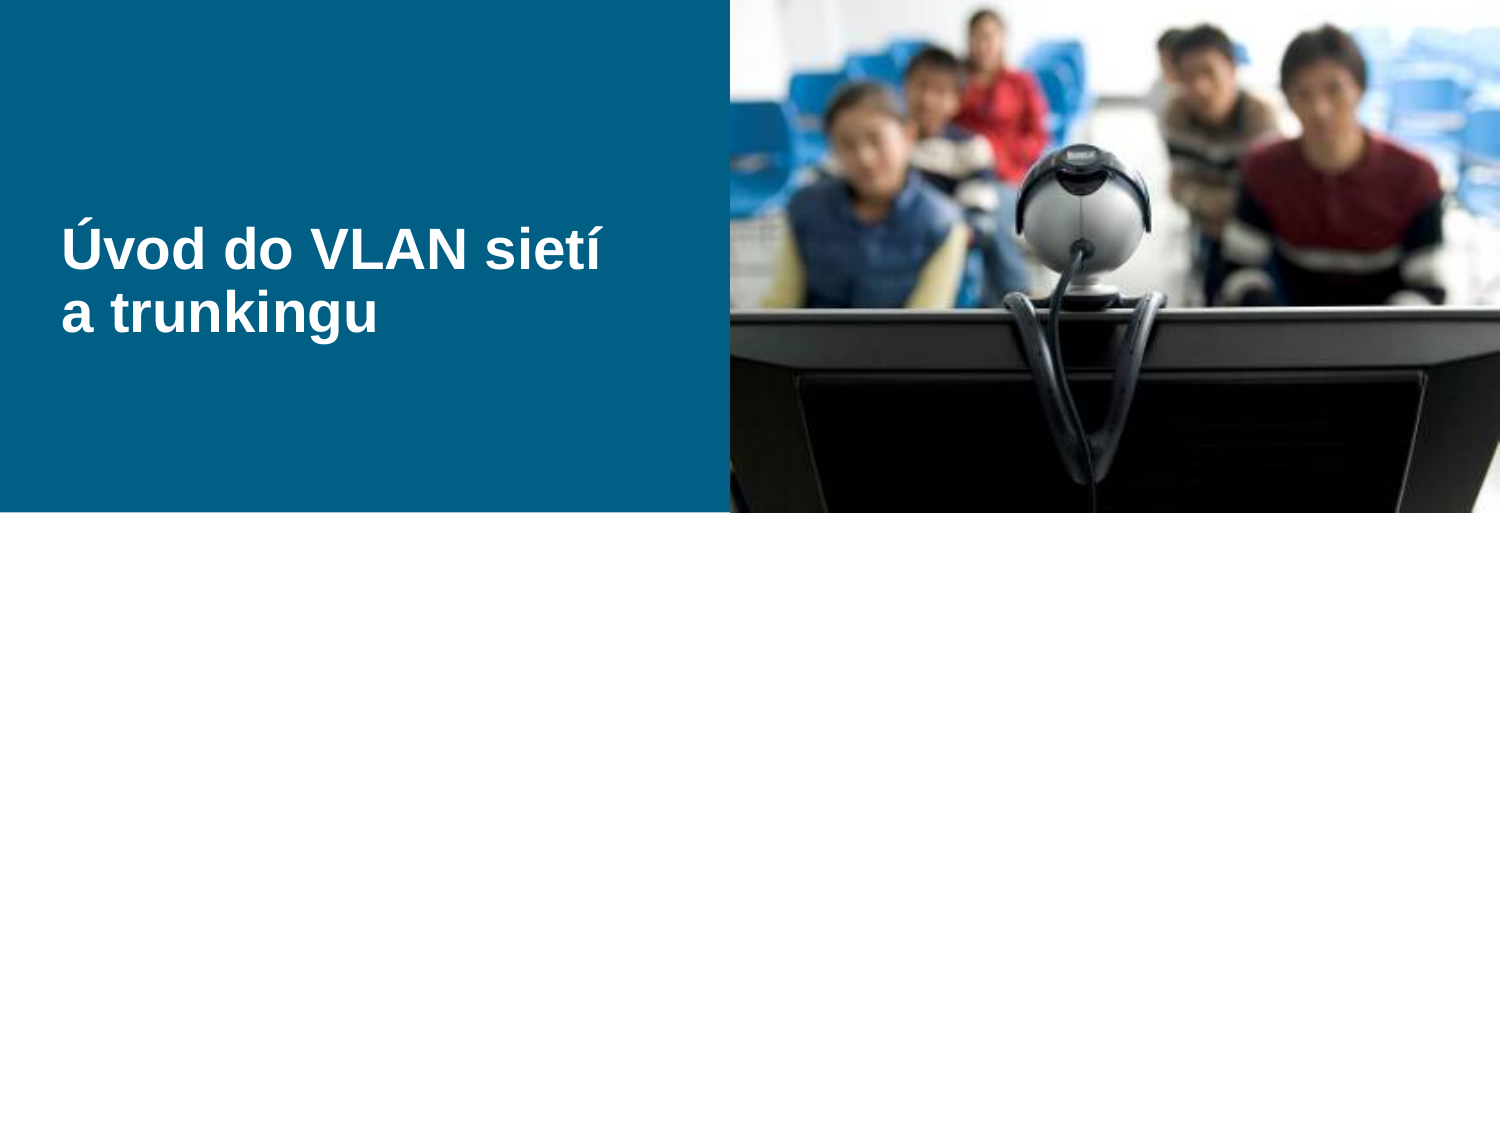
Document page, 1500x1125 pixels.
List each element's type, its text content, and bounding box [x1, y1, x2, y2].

text_box [0, 0, 728, 513]
picture [731, 0, 1500, 513]
title Úvod do VLAN sietí a trunkingu [48, 178, 631, 386]
